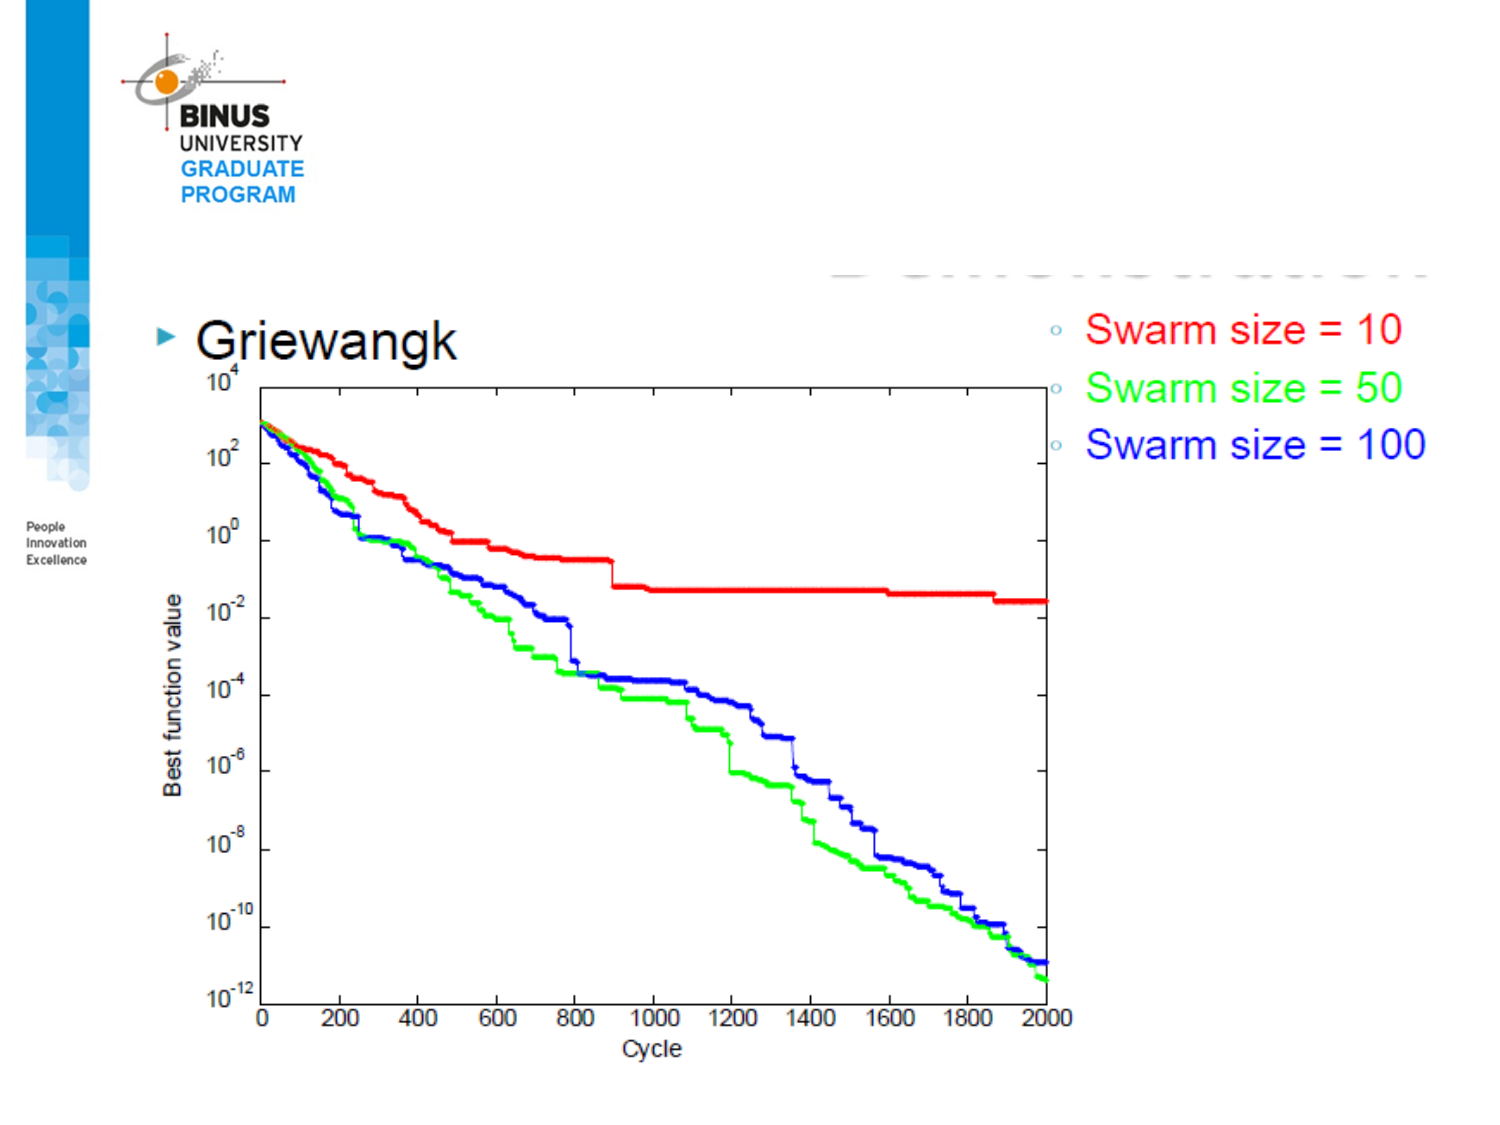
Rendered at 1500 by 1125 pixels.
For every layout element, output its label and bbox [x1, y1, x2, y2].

list [128, 274, 1447, 1088]
picture [0, 0, 972, 729]
